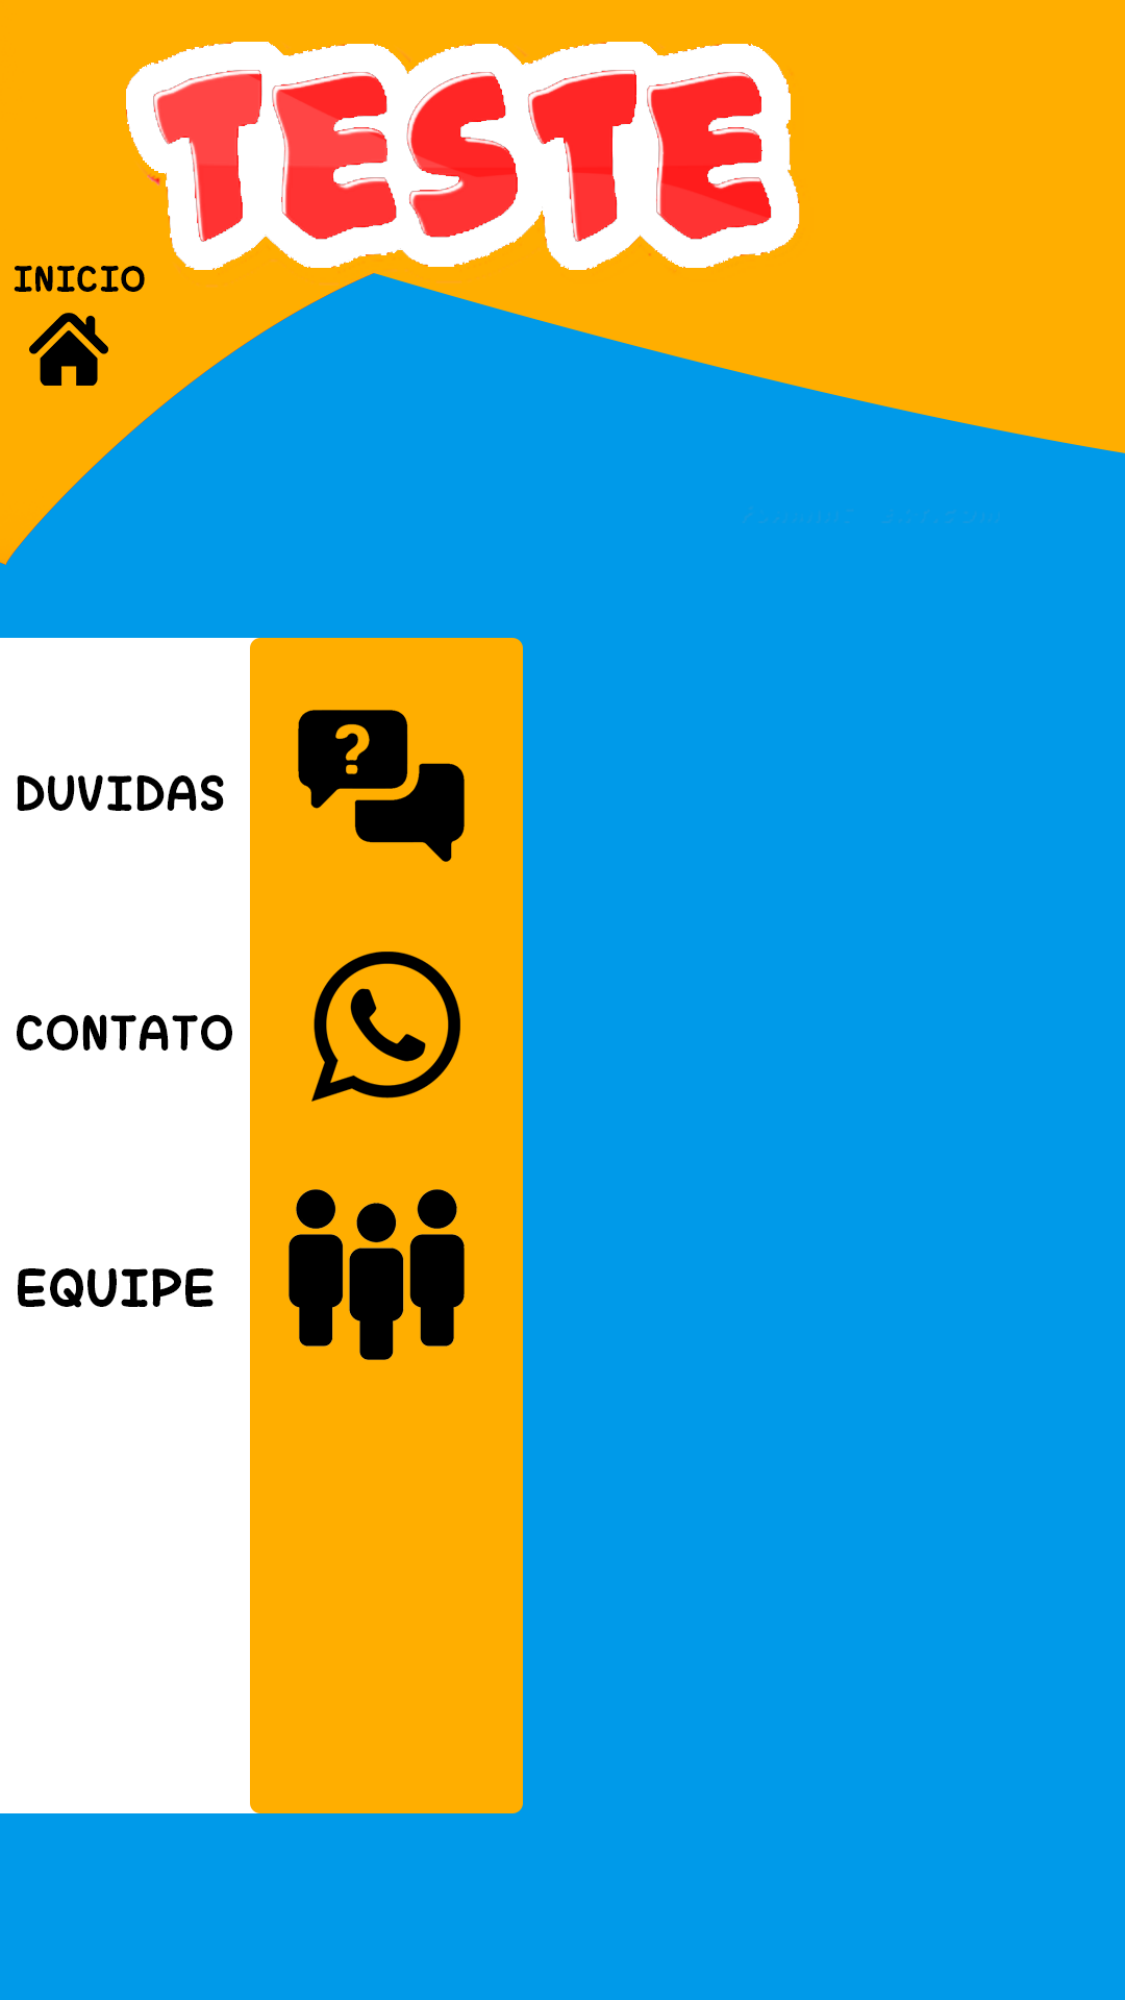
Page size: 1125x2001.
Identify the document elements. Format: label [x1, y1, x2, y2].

picture [0, 0, 1125, 564]
picture [0, 638, 522, 1813]
